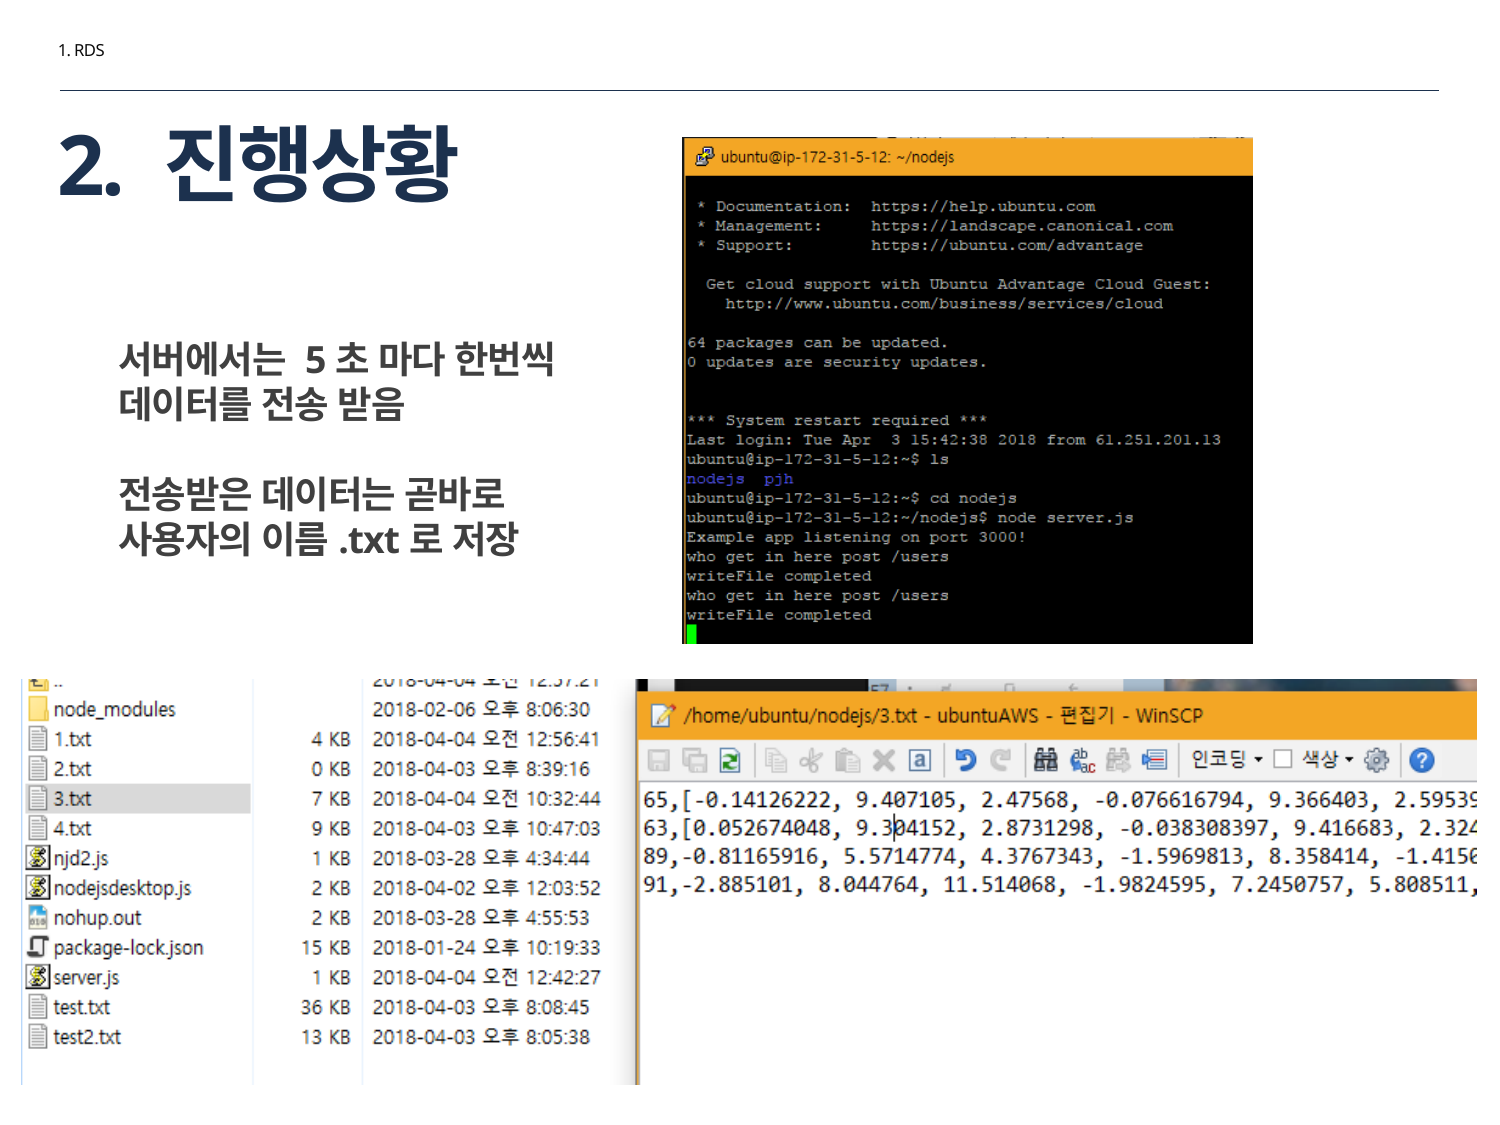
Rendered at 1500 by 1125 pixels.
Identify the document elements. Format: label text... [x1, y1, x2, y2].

picture [21, 679, 1477, 1085]
text_box 1. RDS [43, 31, 303, 67]
text_box 서버에서는 5초 마다 한번씩 데이터를 전송 받음 전송받은 데이터는 곧바로 사용자의 이름.txt로 저장 [103, 328, 1500, 1093]
title 2. 진행상황 [42, 114, 1190, 211]
picture [682, 137, 1254, 644]
